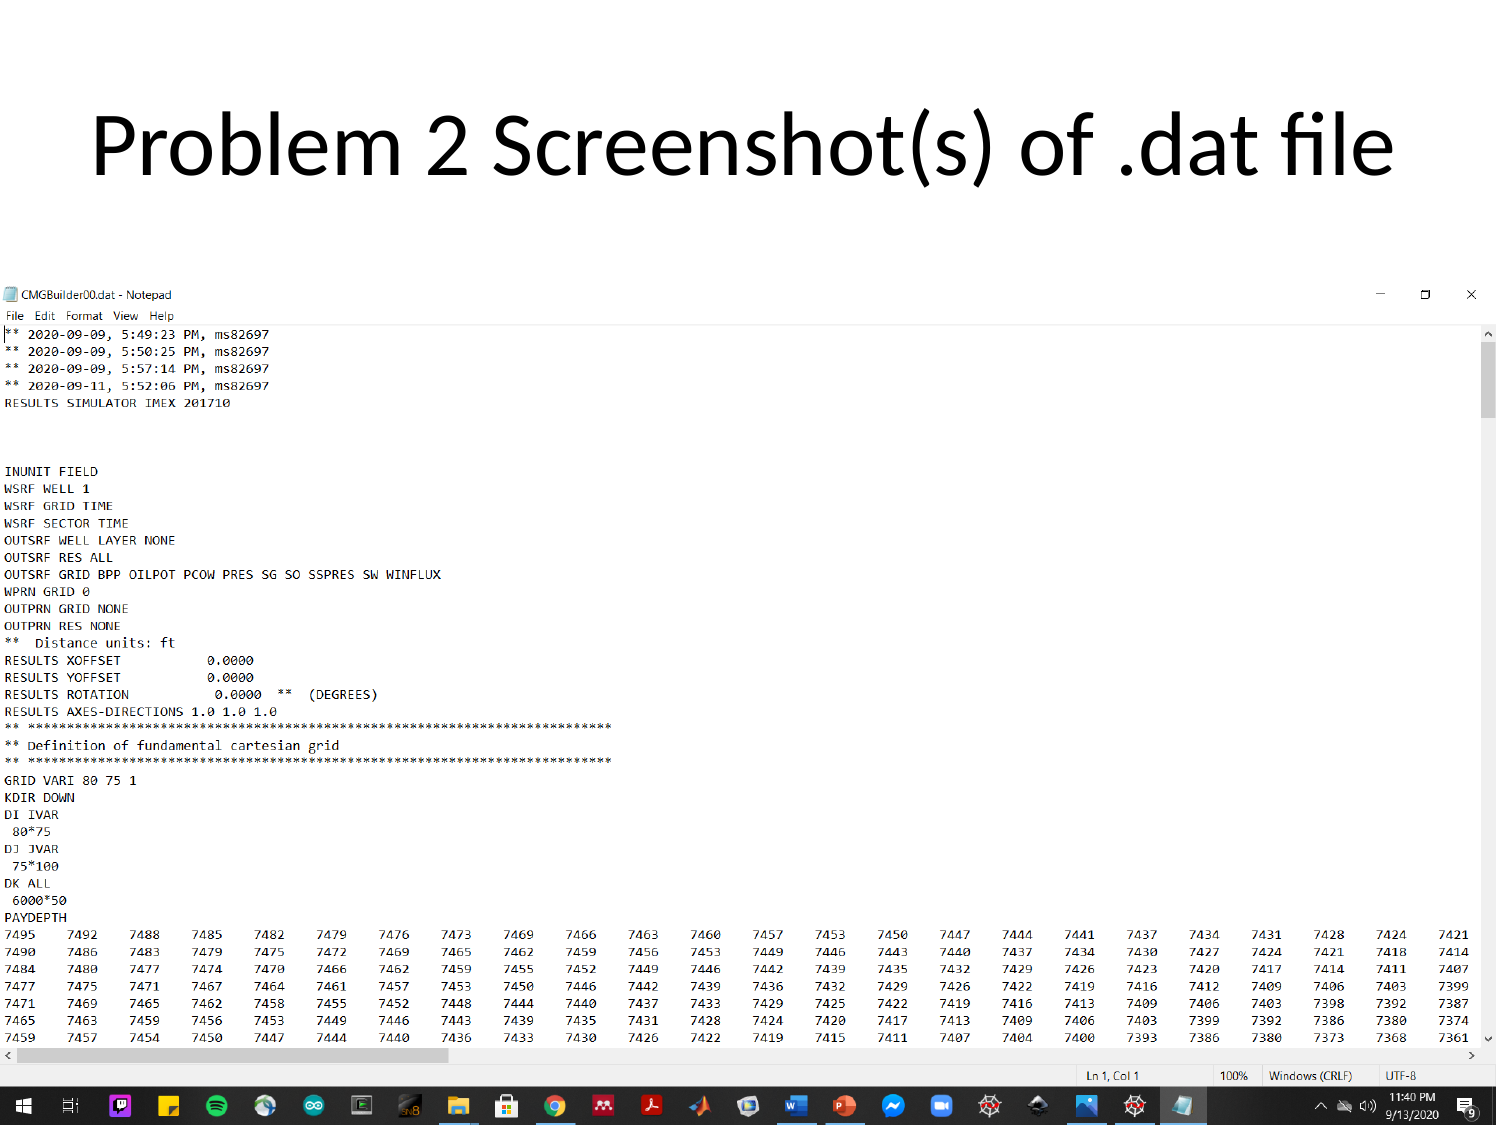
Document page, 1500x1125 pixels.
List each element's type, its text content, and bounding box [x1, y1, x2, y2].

title Problem 2 Screenshot(s) of .dat file [75, 45, 1425, 233]
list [0, 283, 1496, 1125]
